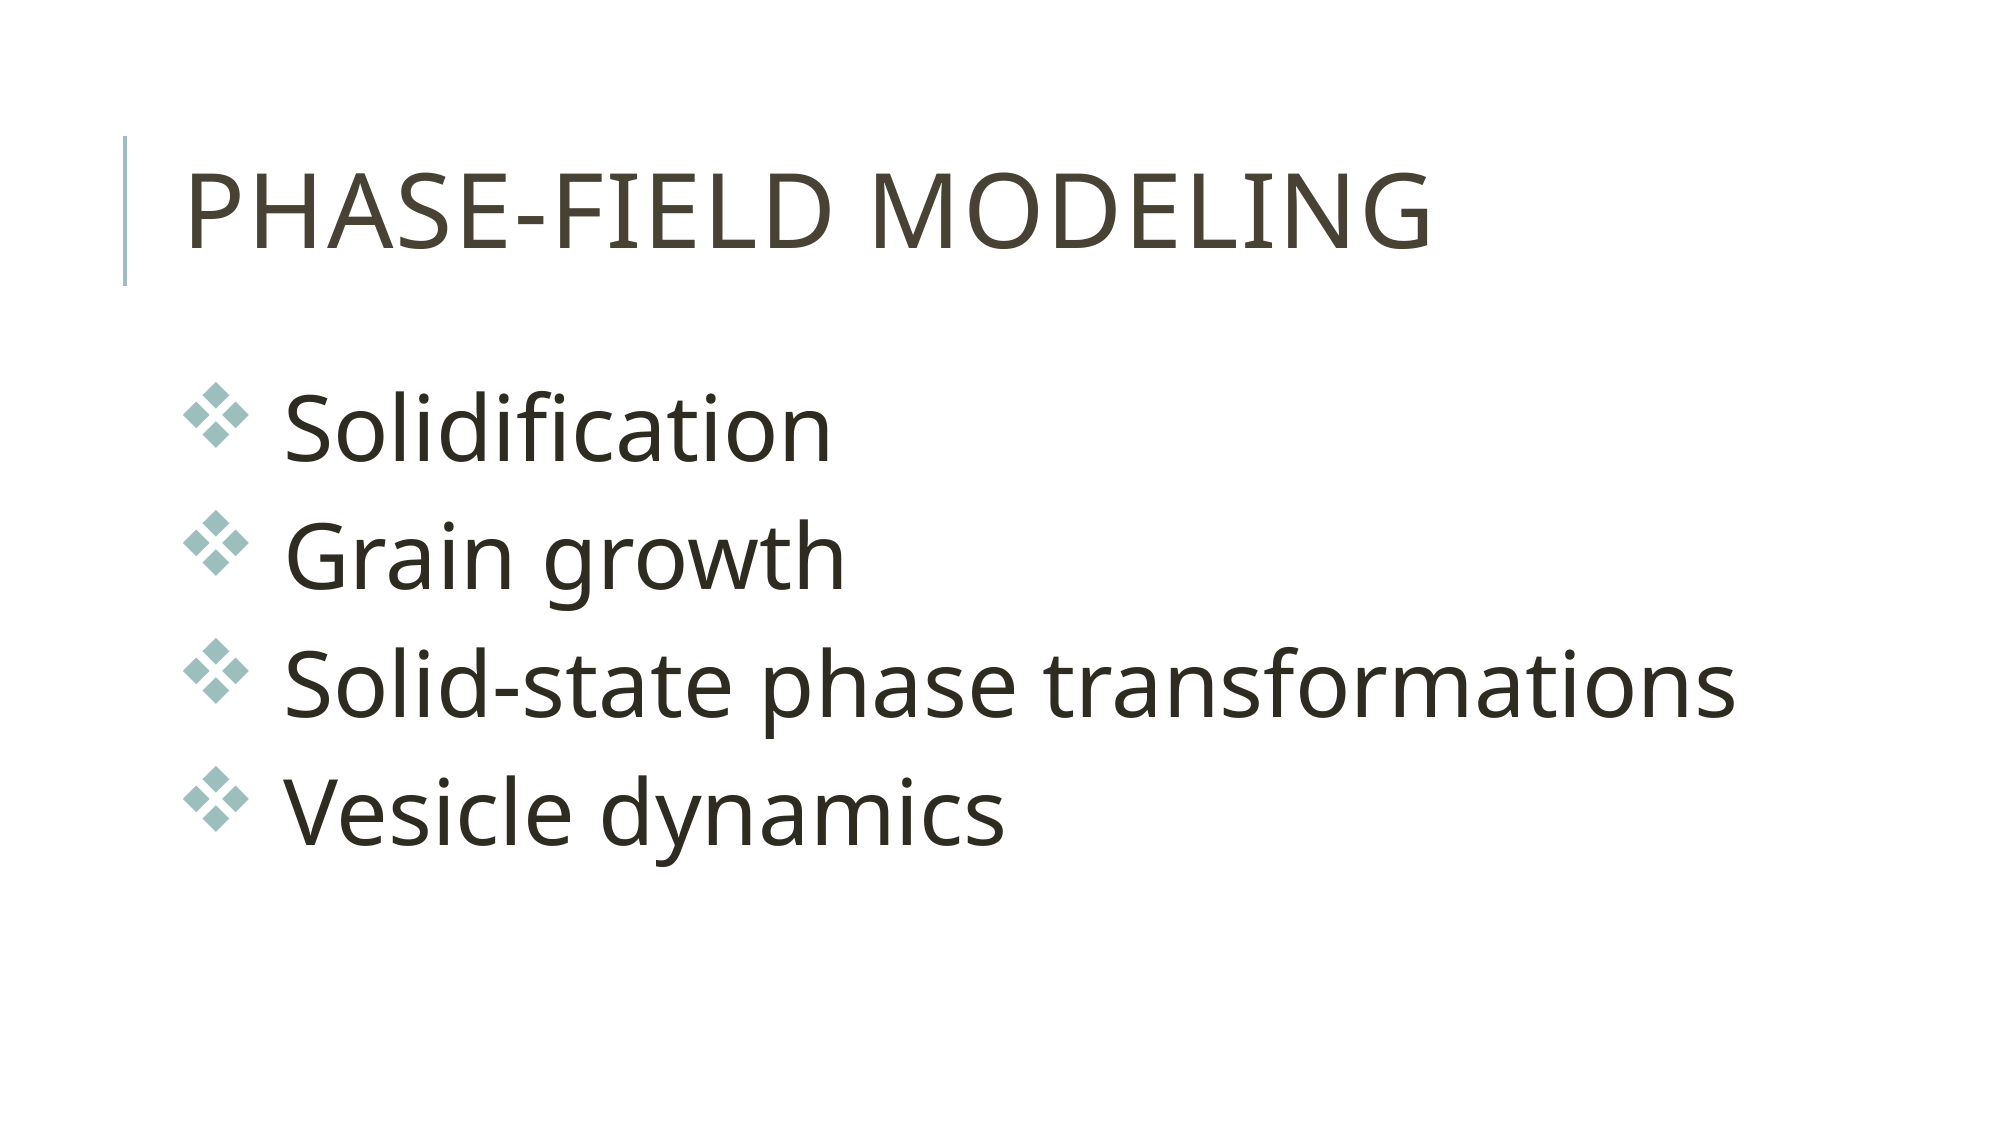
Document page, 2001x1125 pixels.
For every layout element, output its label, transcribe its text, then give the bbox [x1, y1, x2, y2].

title PHASE-FIELD MODELING [168, 96, 1763, 342]
list Solidification Grain growth Solid-state phase transformations Vesicle dynamics [168, 375, 1763, 935]
